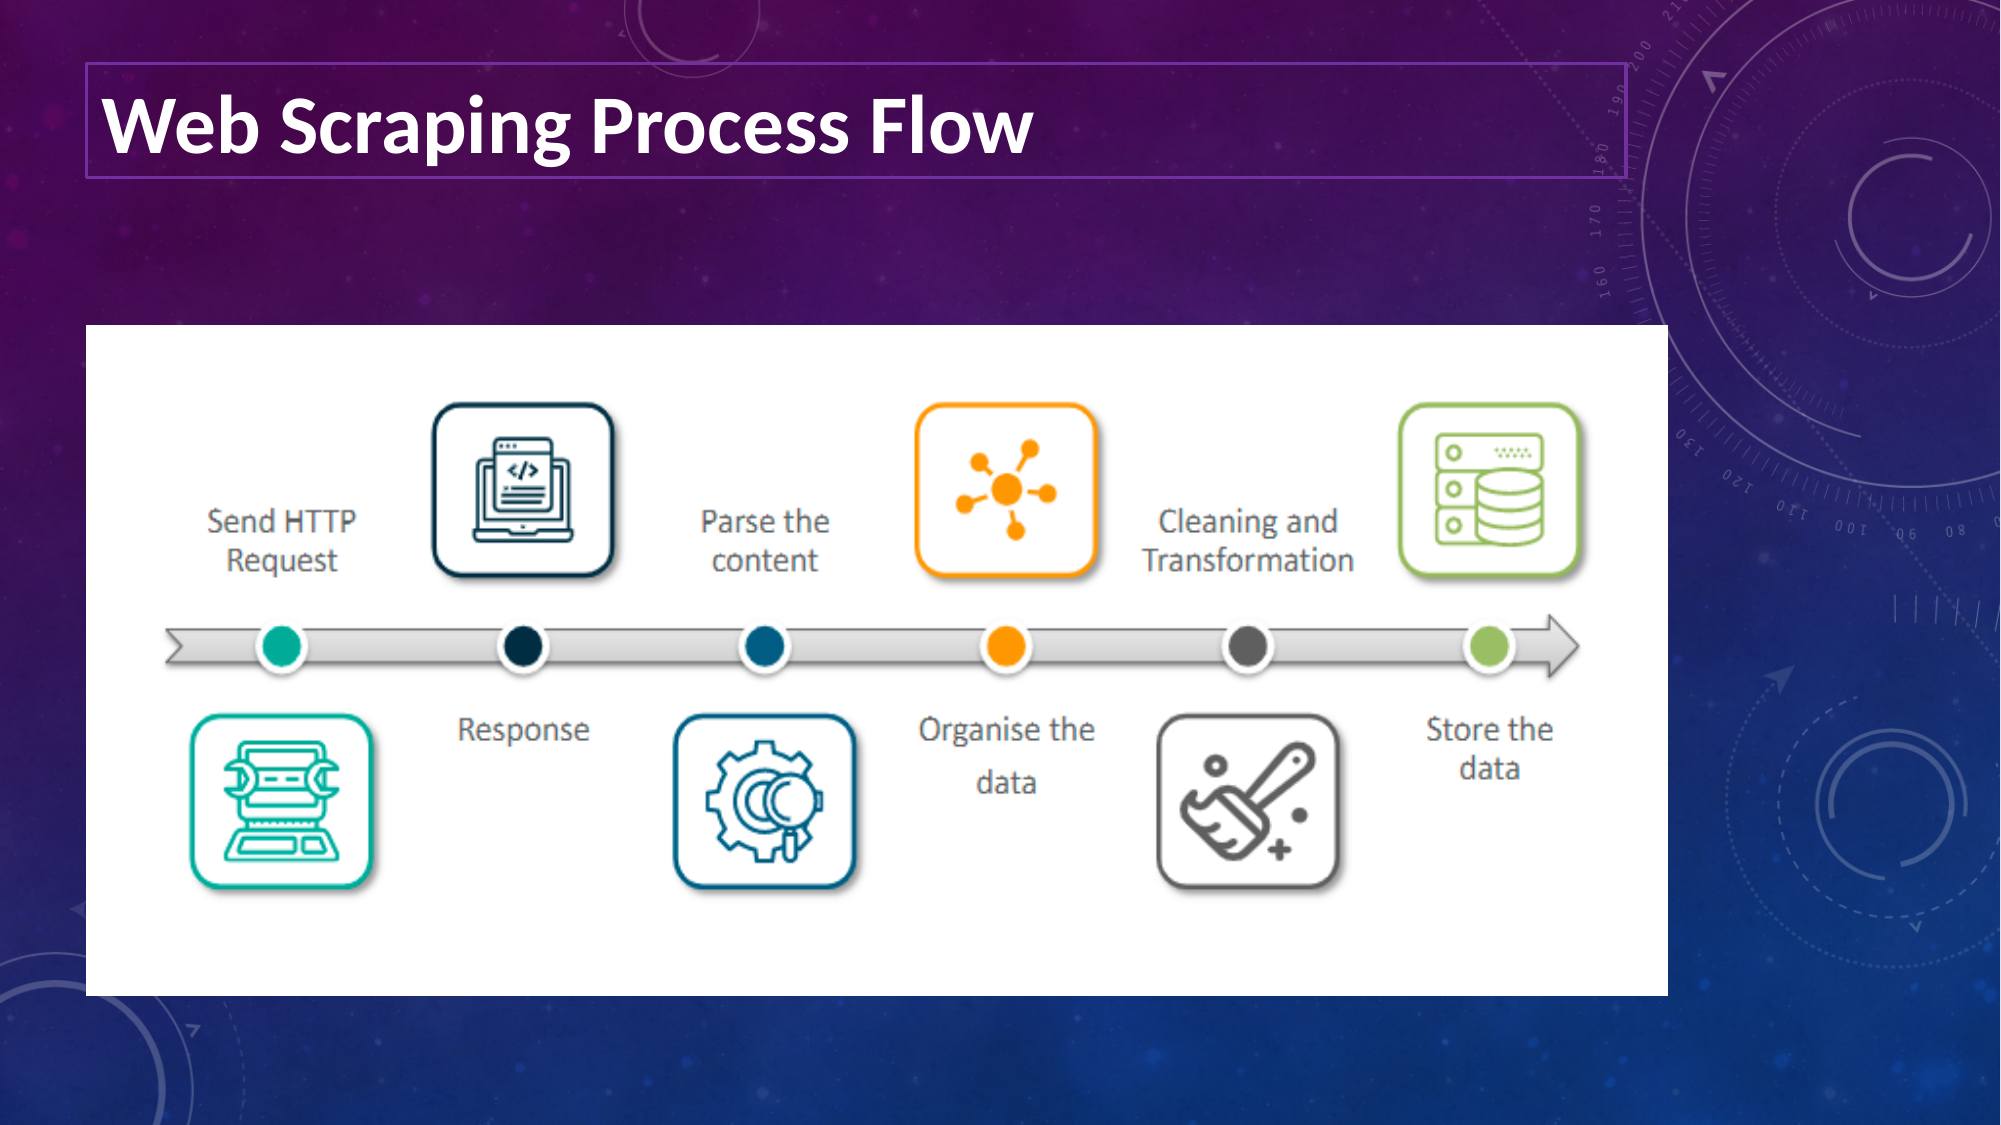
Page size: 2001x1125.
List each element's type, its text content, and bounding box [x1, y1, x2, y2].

picture [0, 0, 2001, 1125]
text_box Web Scraping Process Flow [86, 63, 1627, 178]
